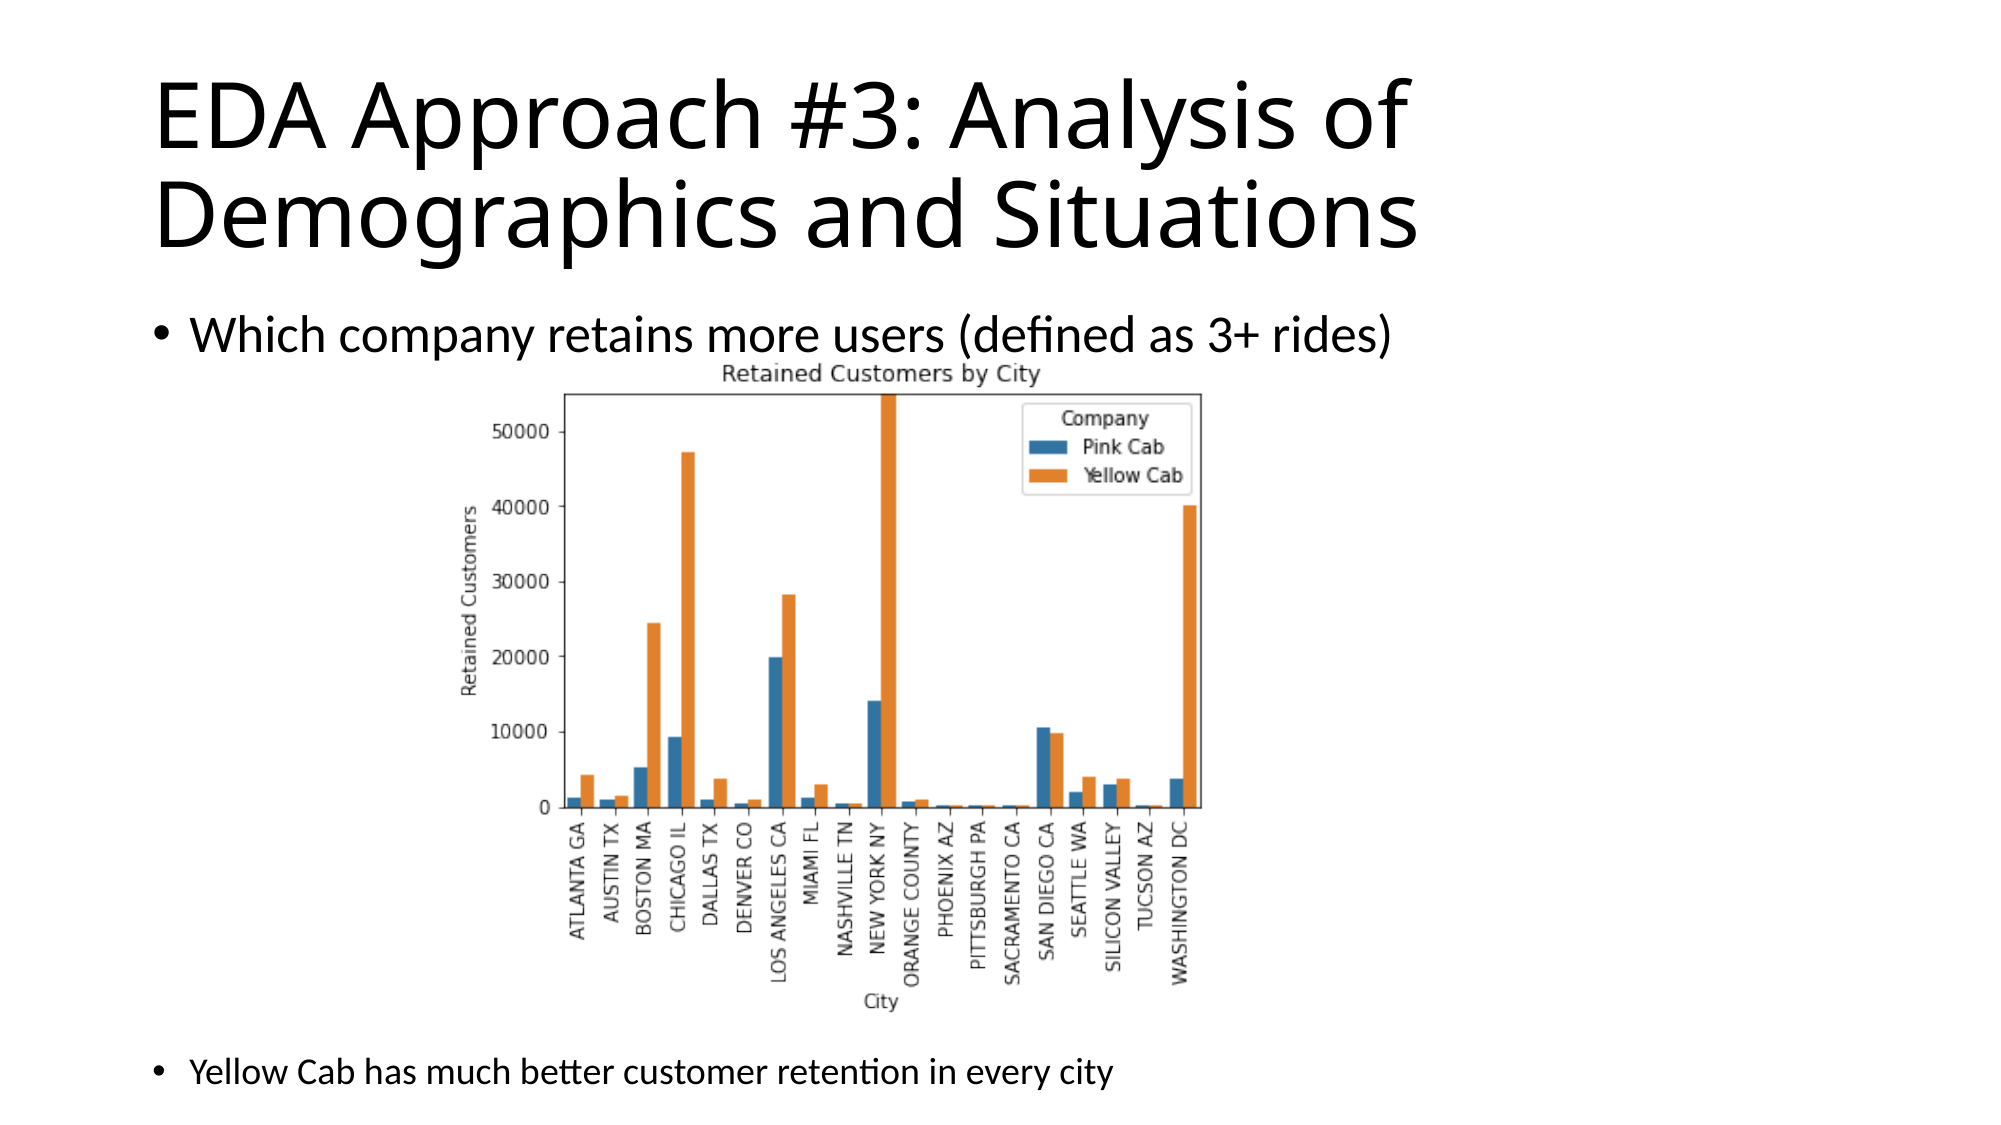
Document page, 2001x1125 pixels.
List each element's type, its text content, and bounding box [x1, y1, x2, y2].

list Which company retains more users (defined as 3+ rides) Yellow Cab has much better customer retention in every city [137, 299, 1863, 1107]
title EDA Approach #3: Analysis of Demographics and Situations [137, 59, 1863, 278]
picture [450, 350, 1214, 1026]
